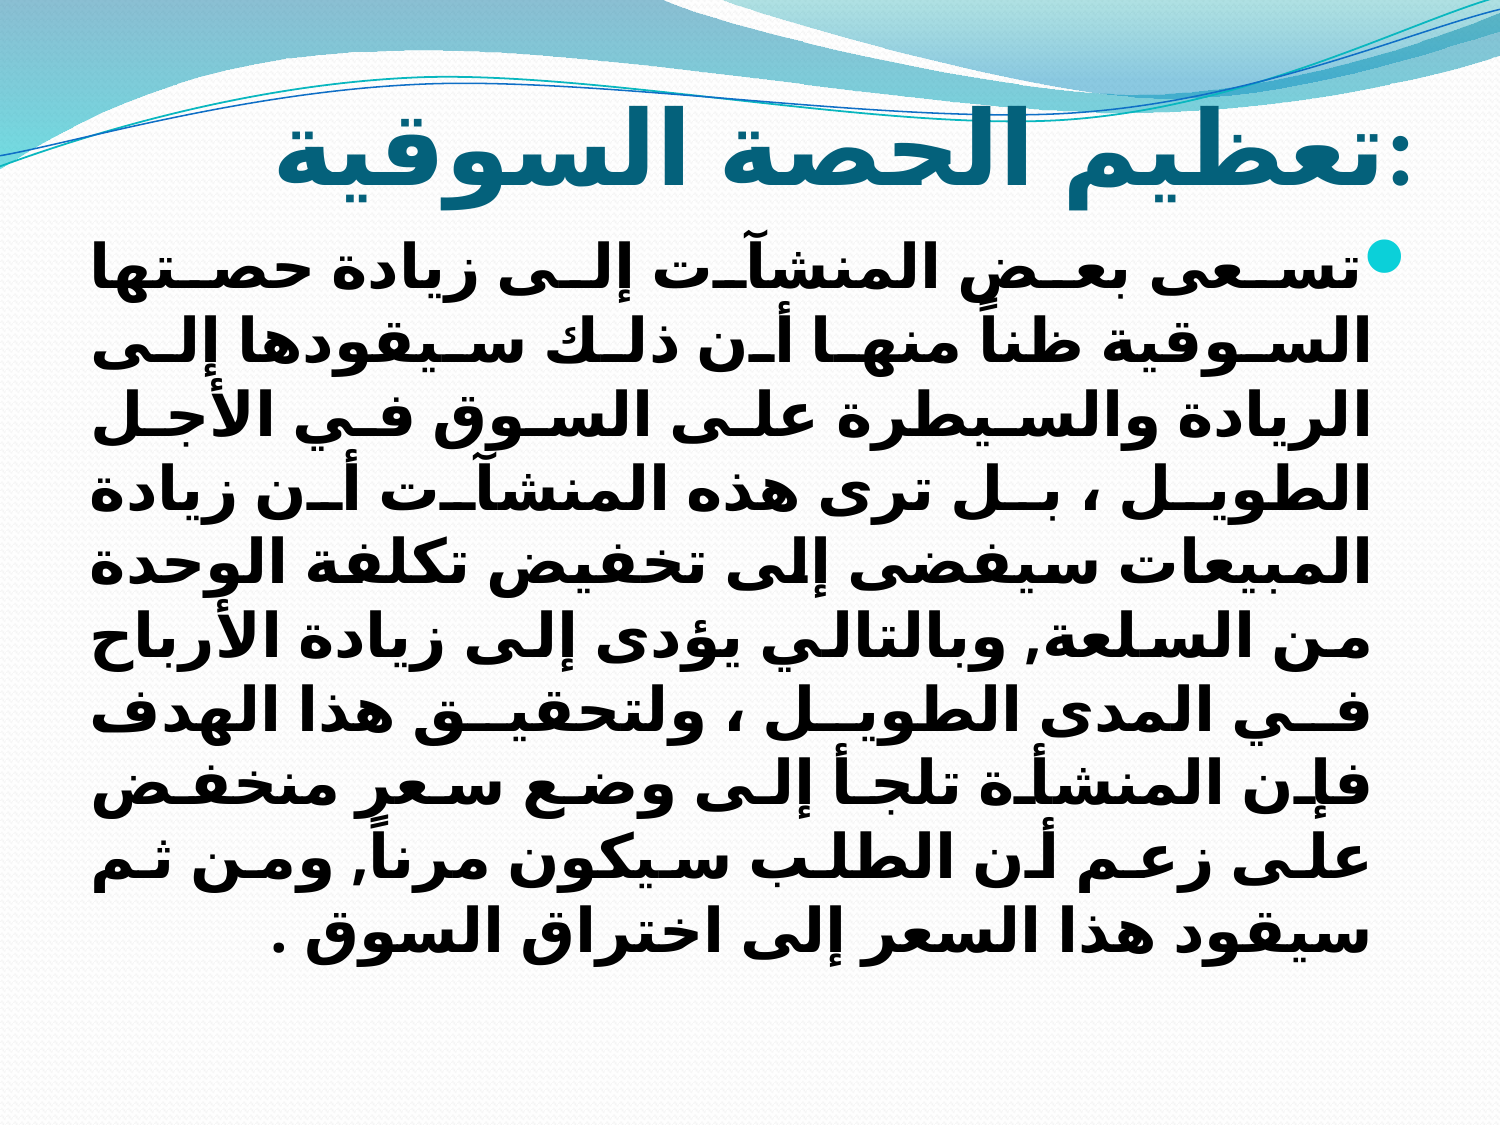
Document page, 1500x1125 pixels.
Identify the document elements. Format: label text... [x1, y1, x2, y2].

list تسعى بعض المنشآت إلى زيادة حصتها السوقية ظناً منها أن ذلك سيقودها إلى الريادة والسيطرة على السوق في الأجل الطويل ، بل ترى هذه المنشآت أن زيادة المبيعات سيفضى إلى تخفيض تكلفة الوحدة من السلعة, وبالتالي يؤدى إلى زيادة الأرباح في المدى الطويل ، ولتحقيق هذا الهدف فإن المنشأة تلجأ إلى وضع سعر منخفض على زعم أن الطلب سيكون مرناً, ومن ثم سيقود هذا السعر إلى اختراق السوق . [75, 219, 1425, 1038]
title تعظيم الحصة السوقية: [88, 19, 1439, 207]
